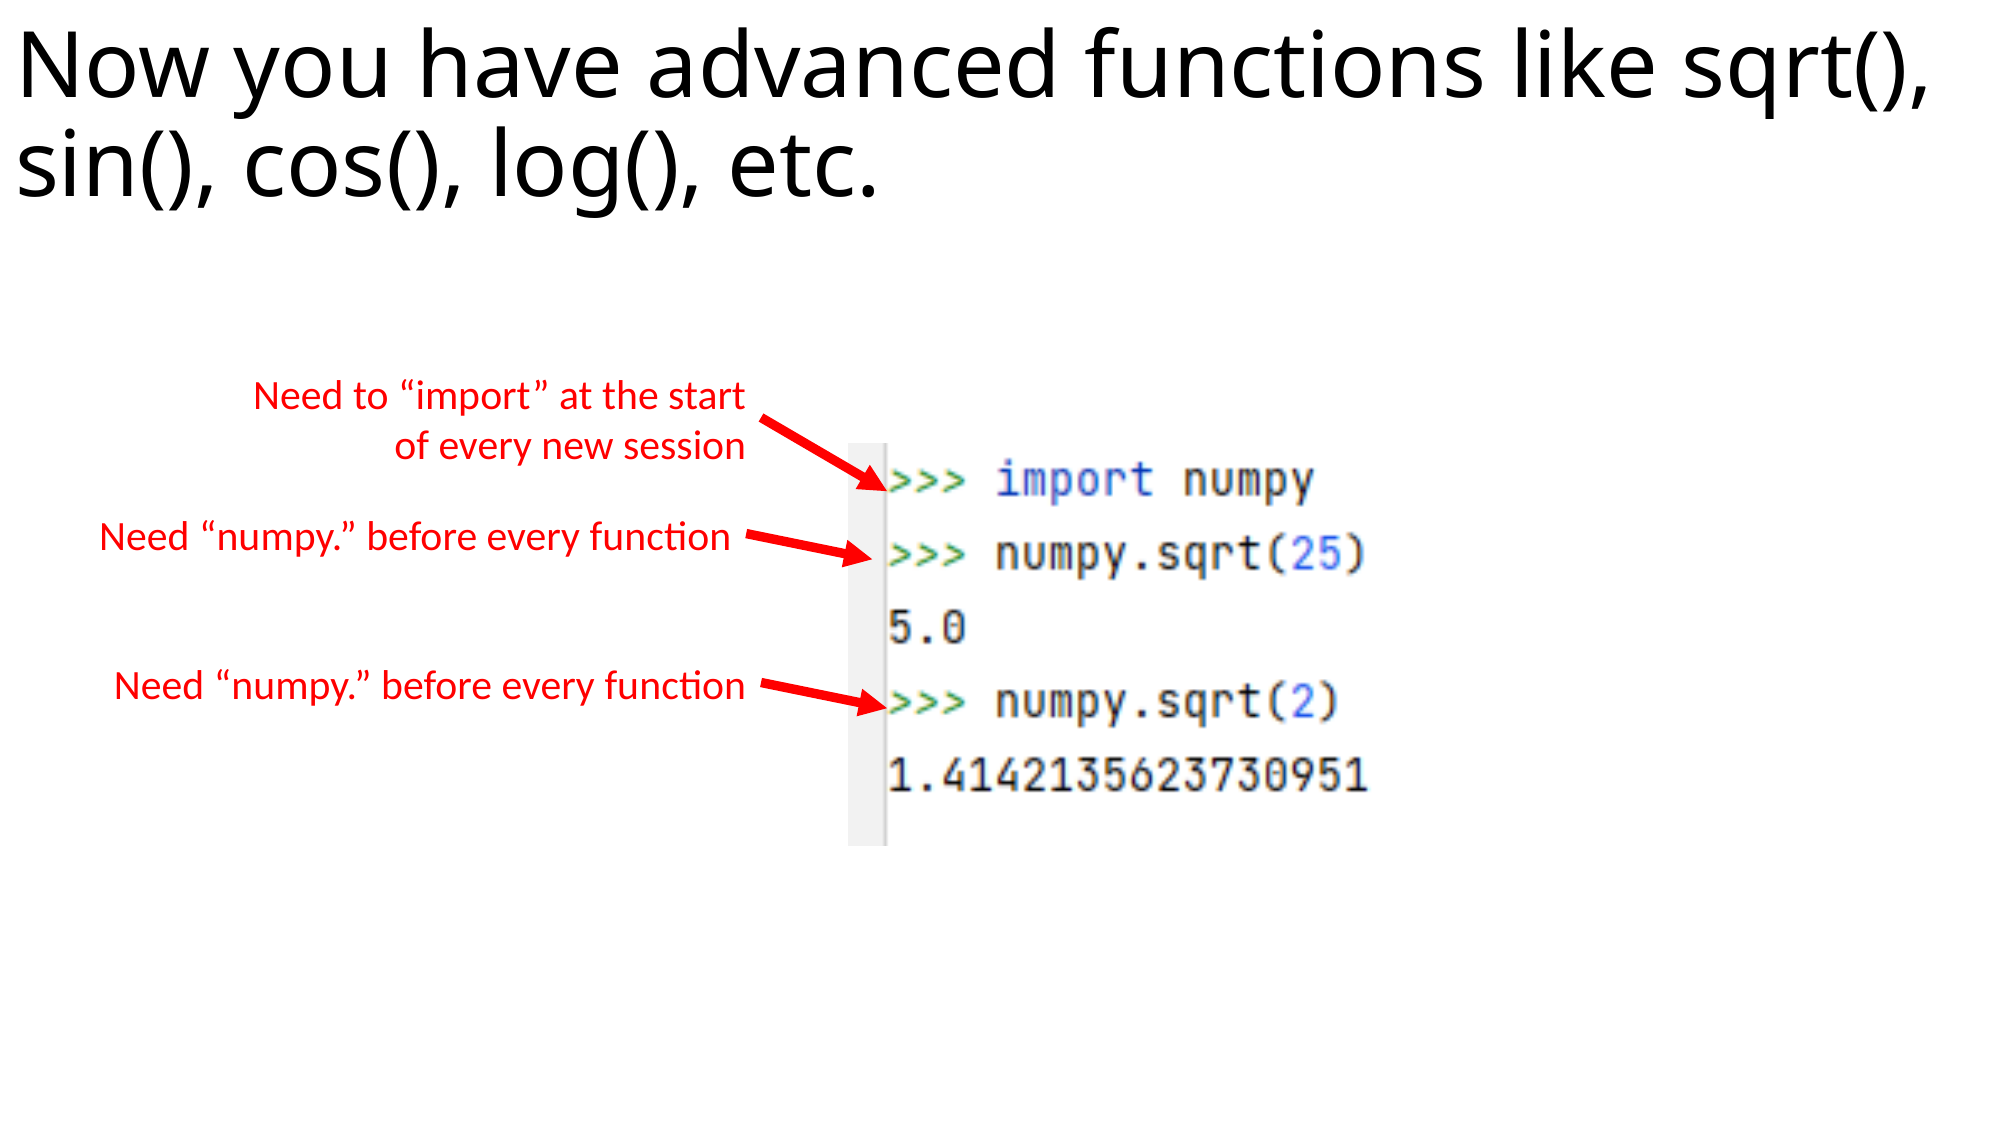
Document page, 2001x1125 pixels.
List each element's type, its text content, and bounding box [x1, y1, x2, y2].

picture [848, 443, 1435, 846]
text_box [761, 682, 888, 709]
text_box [761, 418, 888, 492]
text_box Need to “import” at the start of every new session [197, 360, 762, 475]
text_box Need “numpy.” before every function [57, 501, 747, 566]
title Now you have advanced functions like sqrt(), sin(), cos(), log(), etc. [0, 8, 1956, 227]
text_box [746, 534, 873, 560]
text_box Need “numpy.” before every function [72, 650, 762, 715]
